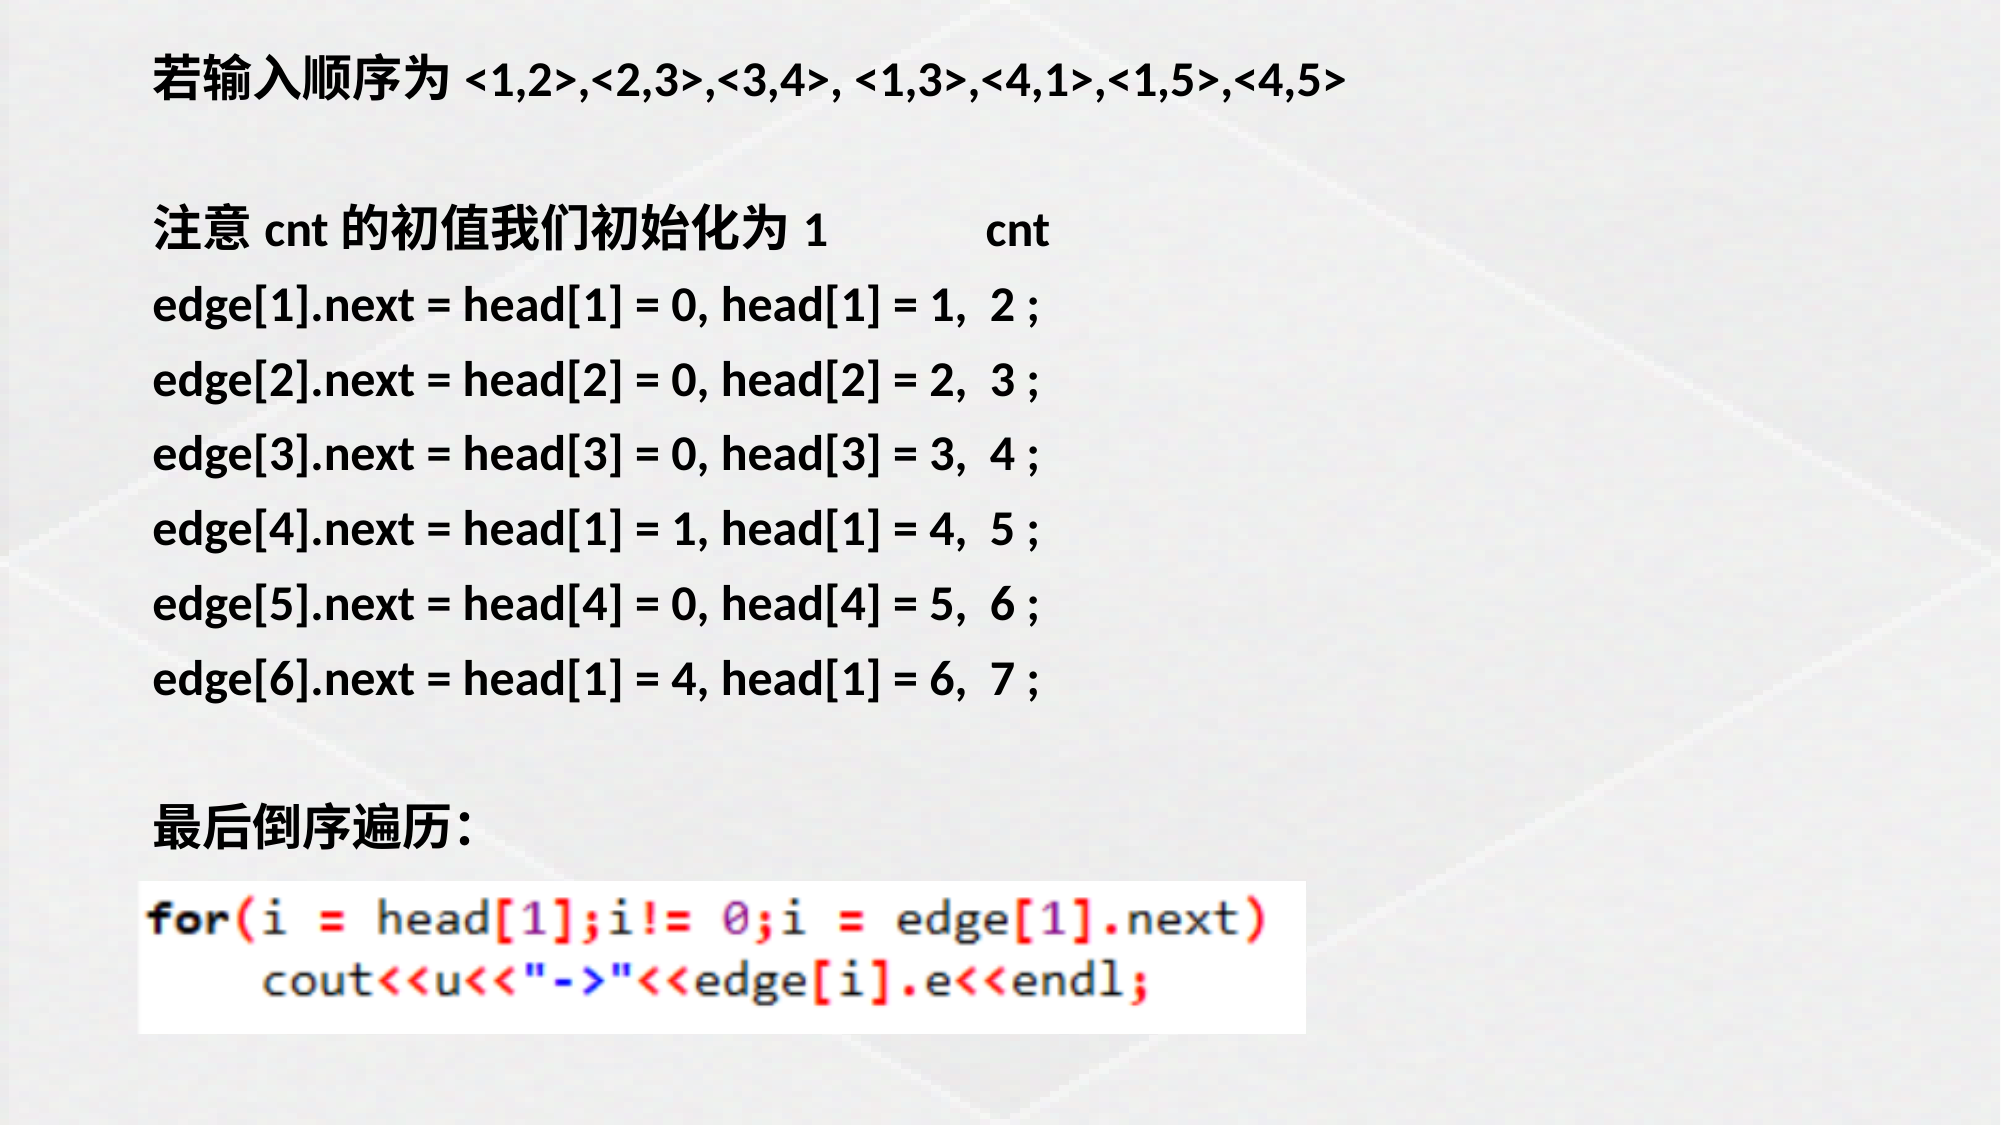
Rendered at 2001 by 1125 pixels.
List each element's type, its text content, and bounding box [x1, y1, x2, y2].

picture [0, 0, 2001, 1125]
list 若输入顺序为<1,2>,<2,3>,<3,4>, <1,3>,<4,1>,<1,5>,<4,5> 注意cnt的初值我们初始化为1 cnt edge[1].next = head[1] = 0, head[1] = 1, 2 ; edge[2].next = head[2] = 0, head[2] = 2, 3 ; edge[3].next = head[3] = 0, head[3] = 3, 4 ; edge[4].next = head[1] = 1, head[1] = 4, 5 ; edge[5].next = head[4] = 0, head[4] = 5, 6 ; edge[6].next = head[1] = 4, head[1] = 6, 7 ; 最后倒序遍历： [137, 46, 1863, 958]
